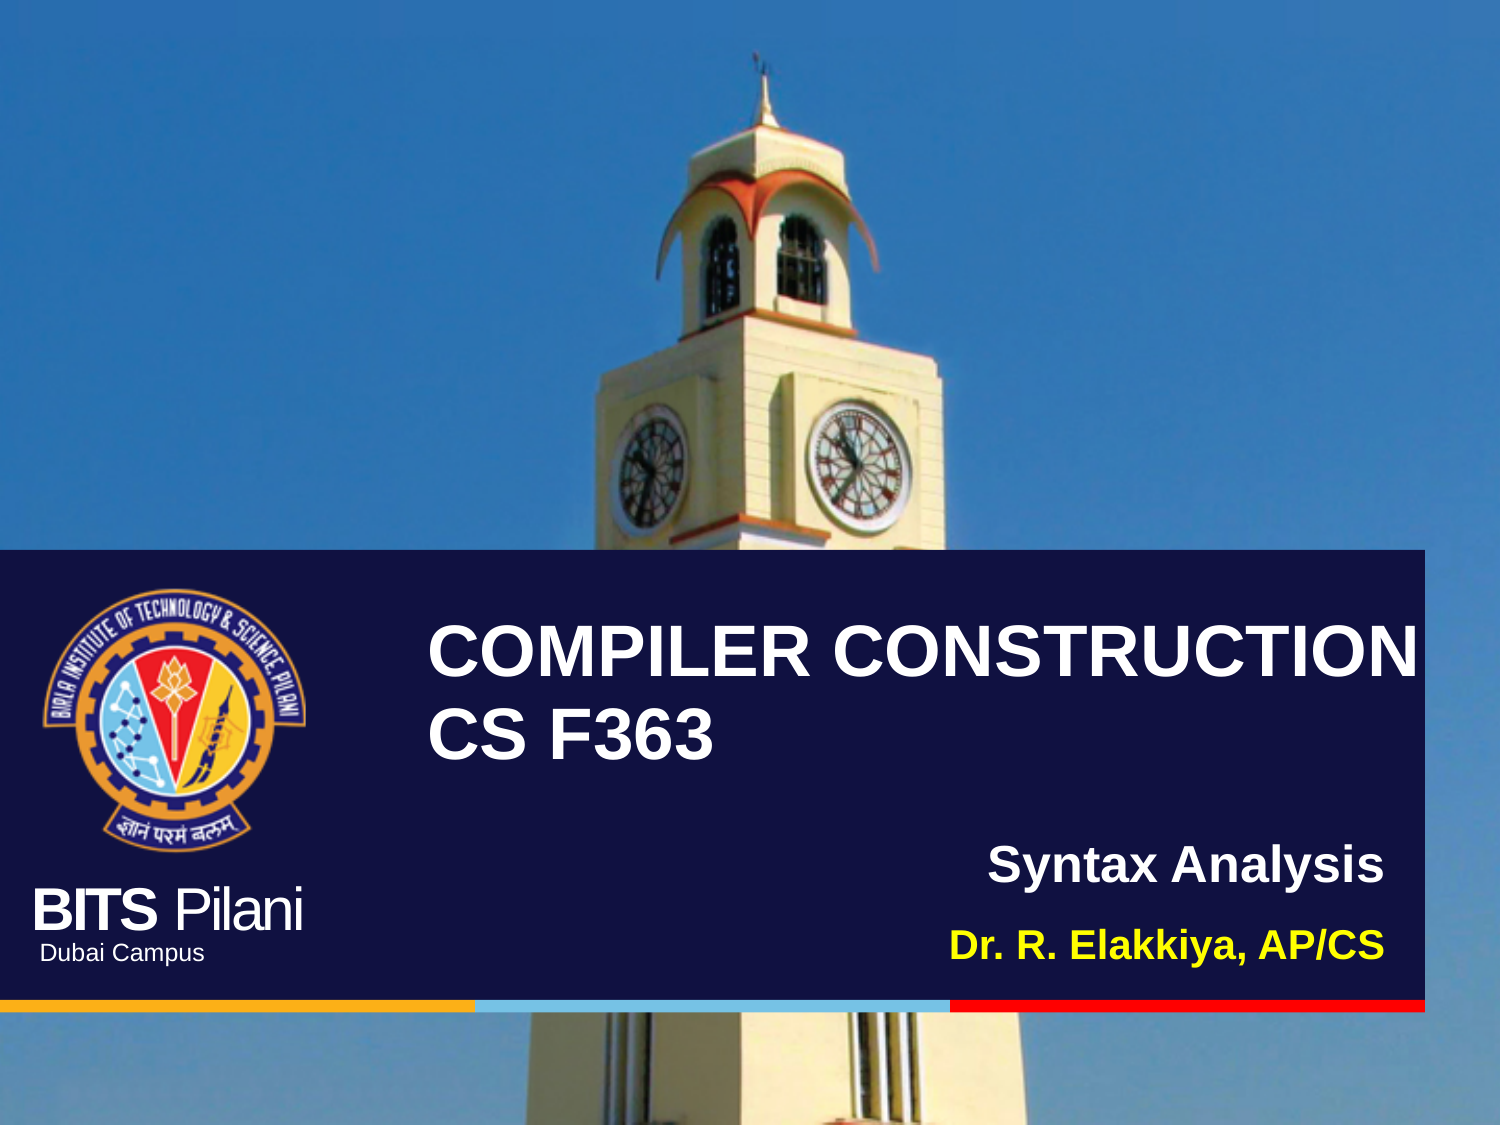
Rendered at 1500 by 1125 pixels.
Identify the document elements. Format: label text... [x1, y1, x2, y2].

title COMPILER CONSTRUCTION CS F363 [412, 565, 1438, 816]
picture [0, 0, 1500, 1125]
list Syntax Analysis Dr. R. Elakkiya, AP/CS [412, 837, 1400, 975]
